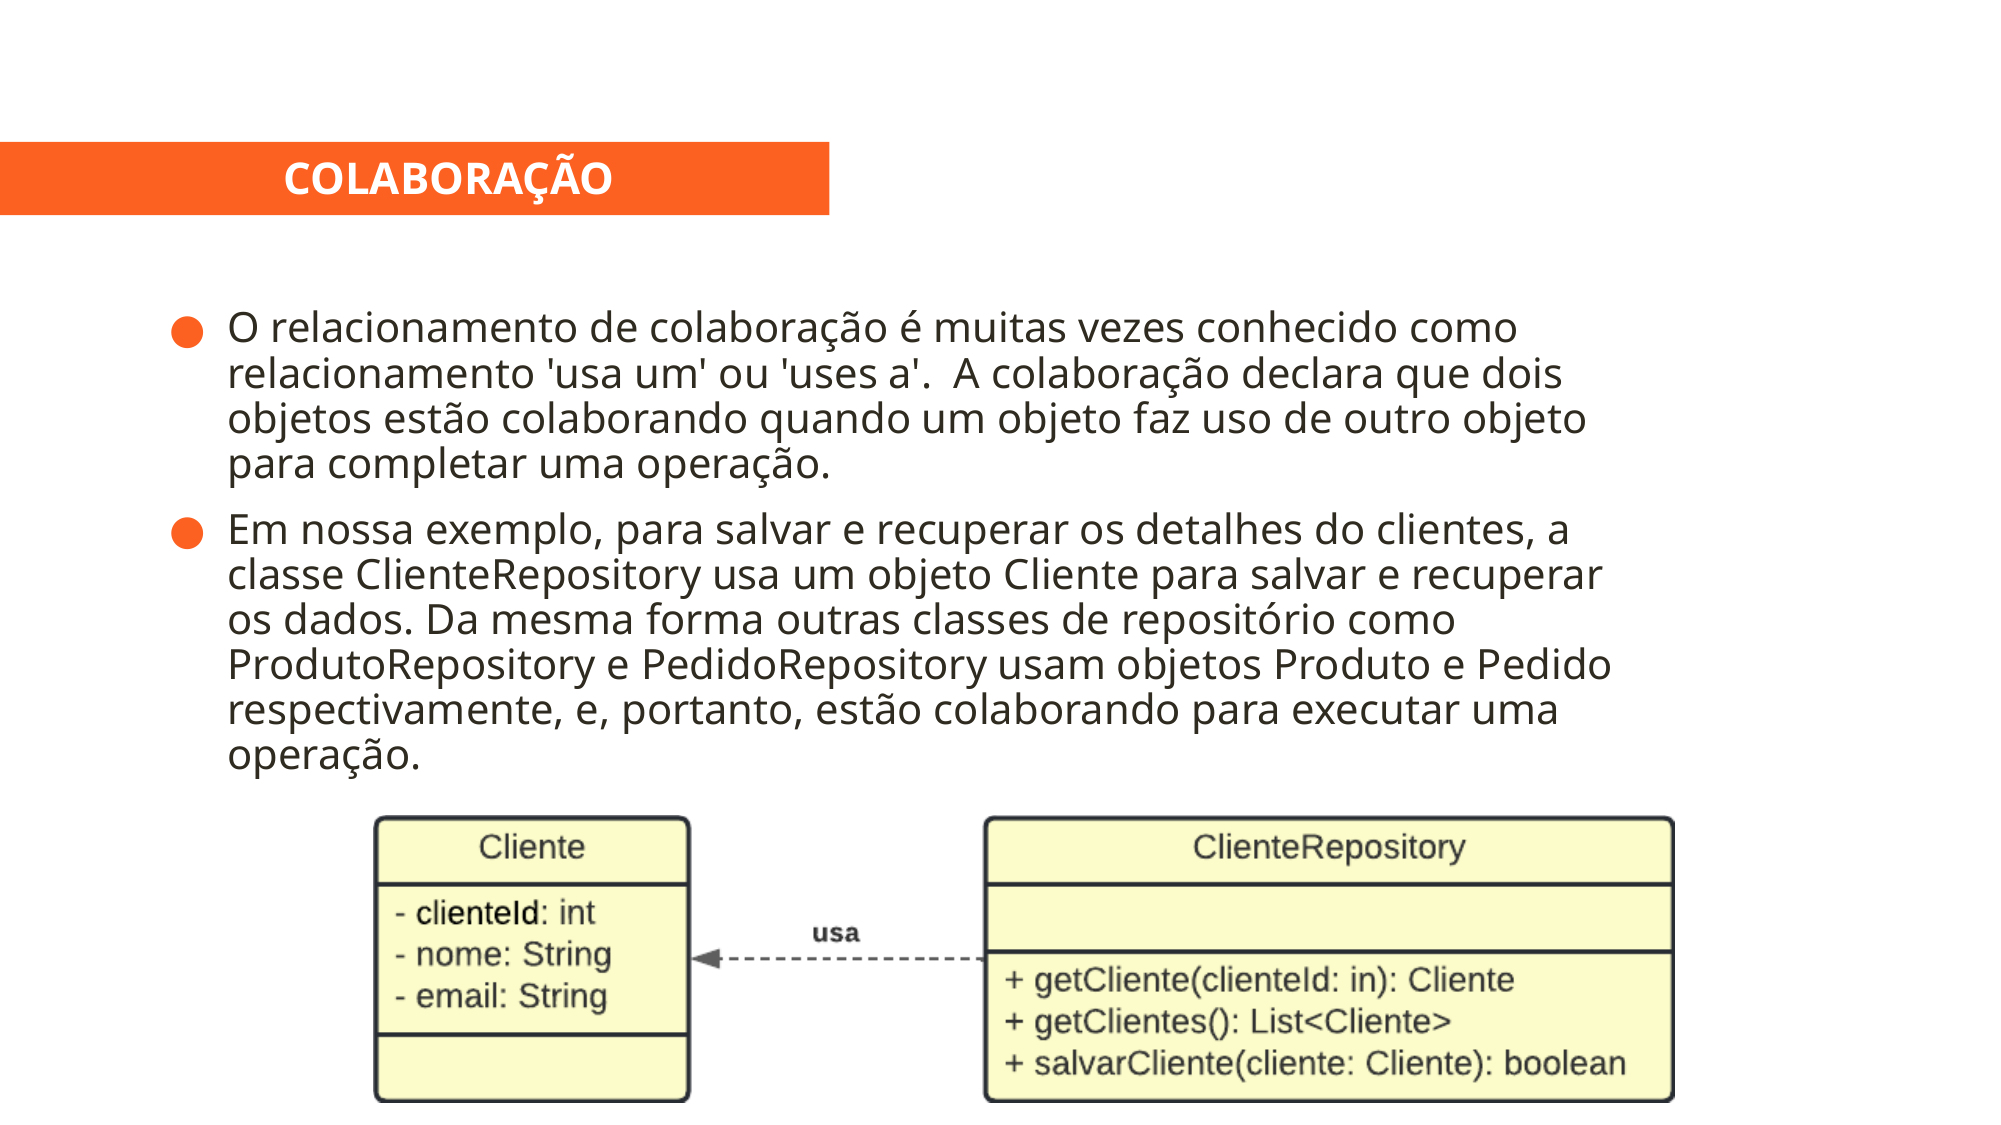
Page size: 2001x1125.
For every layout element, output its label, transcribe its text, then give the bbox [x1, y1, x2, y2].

text_box [0, 141, 830, 216]
list O relacionamento de colaboração é muitas vezes conhecido como relacionamento 'usa um' ou 'uses a'. A colaboração declara que dois objetos estão colaborando quando um objeto faz uso de outro objeto para completar uma operação. Em nossa exemplo, para salvar e recuperar os detalhes do clientes, a classe ClienteRepository usa um objeto Cliente para salvar e recuperar os dados. Da mesma forma outras classes de repositório como ProdutoRepository e PedidoRepository usam objetos Produto e Pedido respectivamente, e, portanto, estão colaborando para executar uma operação. [137, 299, 1634, 1014]
text_box COLABORAÇÃO [68, 148, 830, 213]
picture [373, 814, 1676, 1103]
